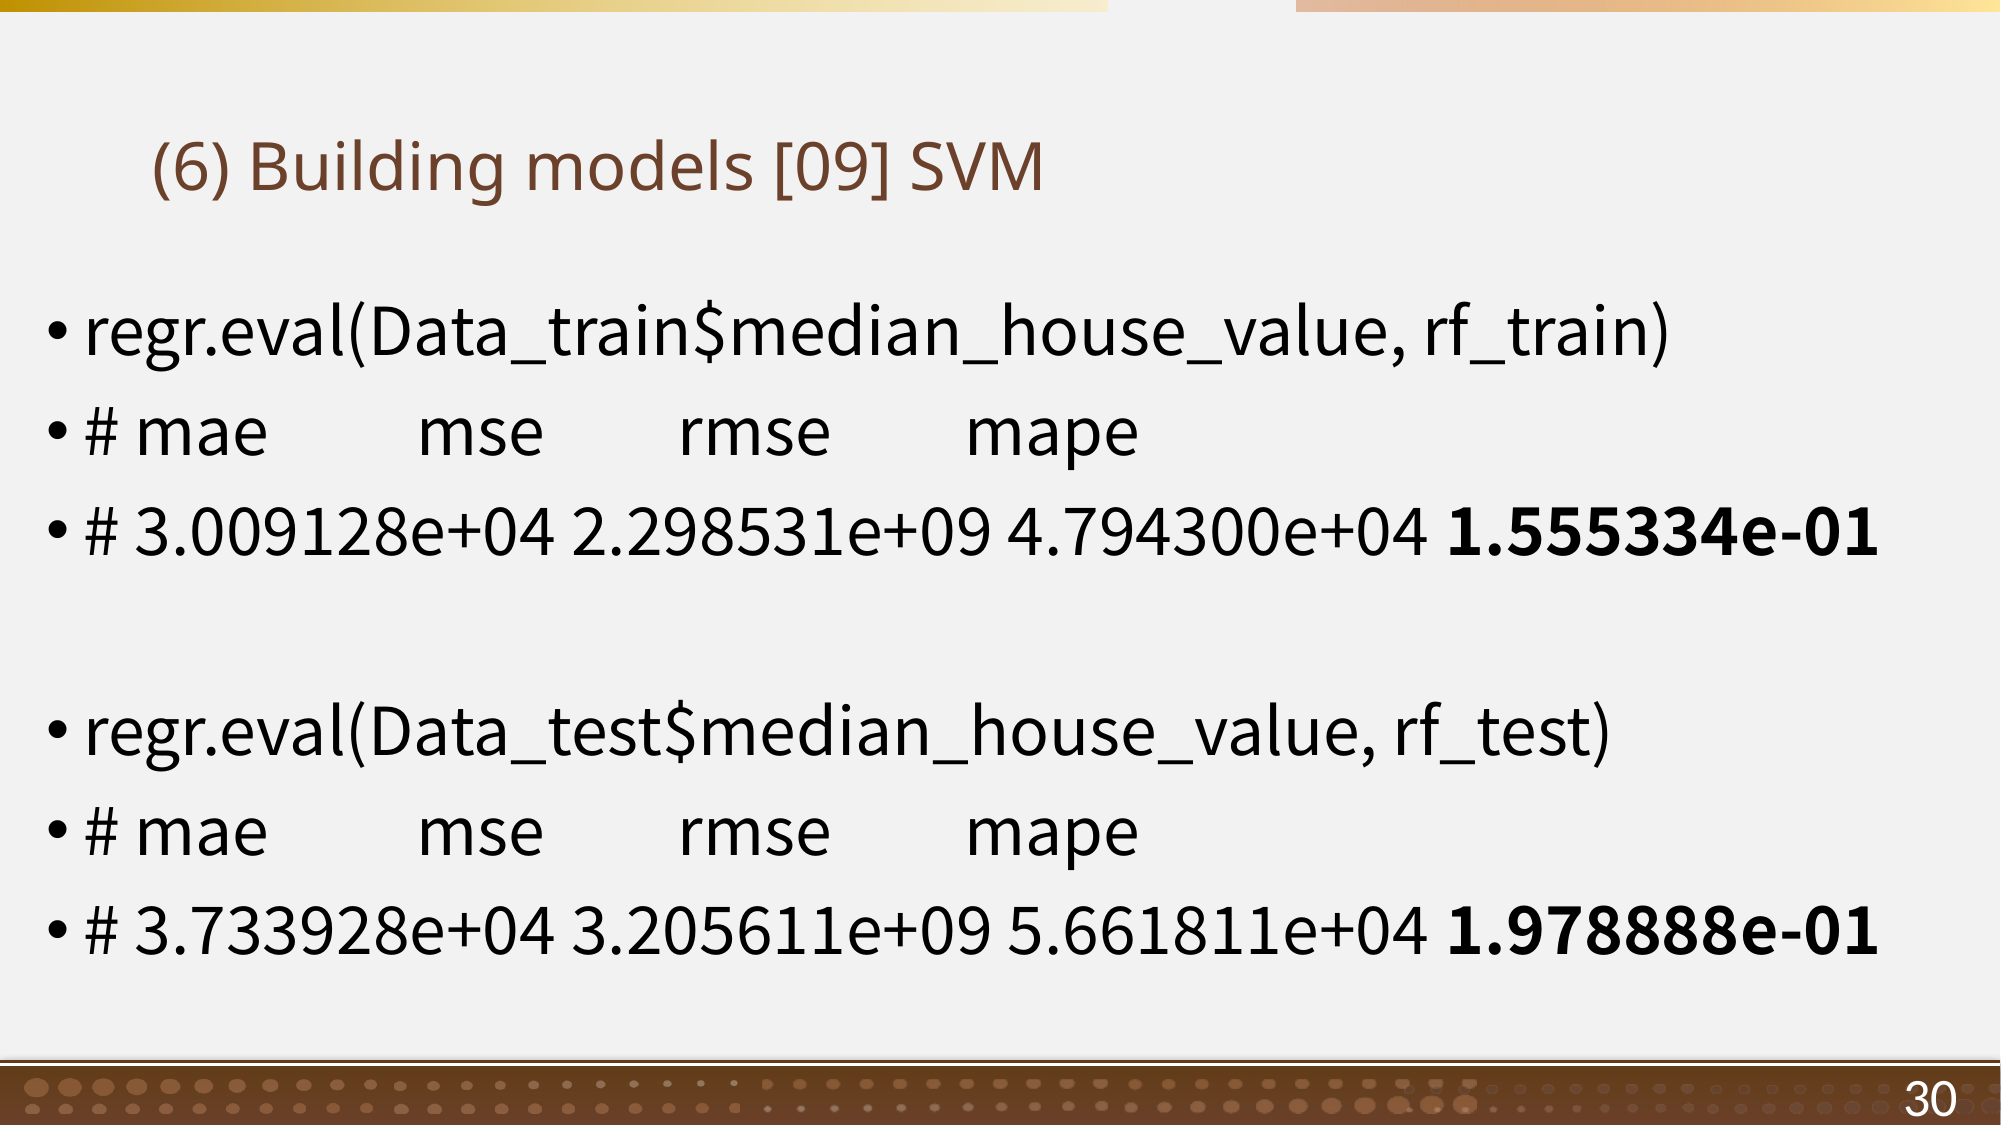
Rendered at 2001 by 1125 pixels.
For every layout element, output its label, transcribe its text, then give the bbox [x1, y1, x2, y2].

title (6) Building models [09] SVM [137, 59, 1863, 278]
slide_number 30 [1862, 1065, 1974, 1125]
list regr.eval(Data_train$median_house_value, rf_train) # mae mse rmse mape # 3.009128e+04 2.298531e+09 4.794300e+04 1.555334e-01 regr.eval(Data_test$median_house_value, rf_test) # mae mse rmse mape # 3.733928e+04 3.205611e+09 5.661811e+04 1.978888e-01 [30, 282, 1969, 981]
